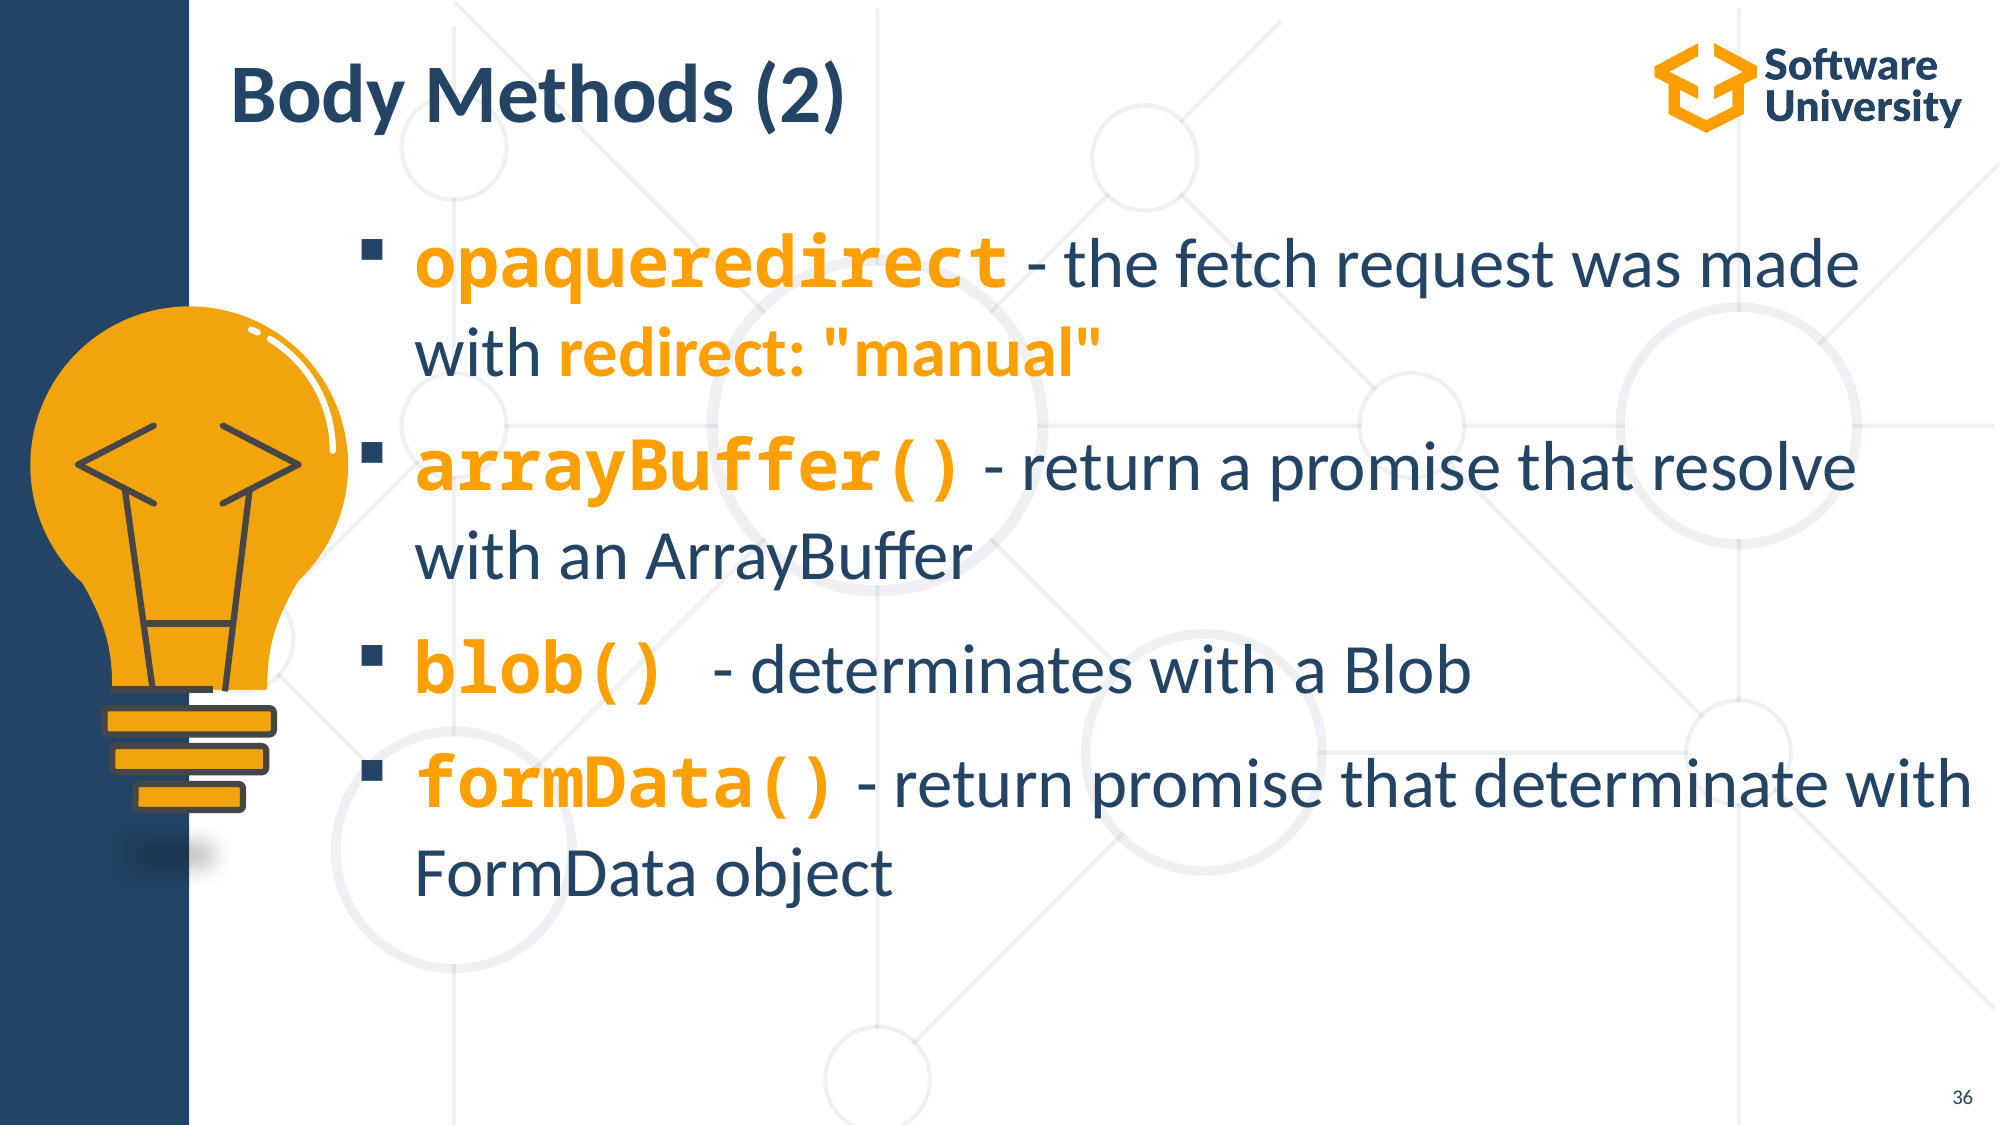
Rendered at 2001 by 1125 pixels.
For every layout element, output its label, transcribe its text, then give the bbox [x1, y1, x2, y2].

slide_number 36 [1927, 1067, 1989, 1117]
picture [1641, 31, 1973, 145]
title Body Methods (2) [212, 16, 1628, 162]
list opaqueredirect - the fetch request was made with redirect: "manual" arrayBuffer() - return a promise that resolve with an ArrayBuffer blob() - determinates with a Blob formData() - return promise that determinate with FormData object [338, 206, 2000, 1117]
